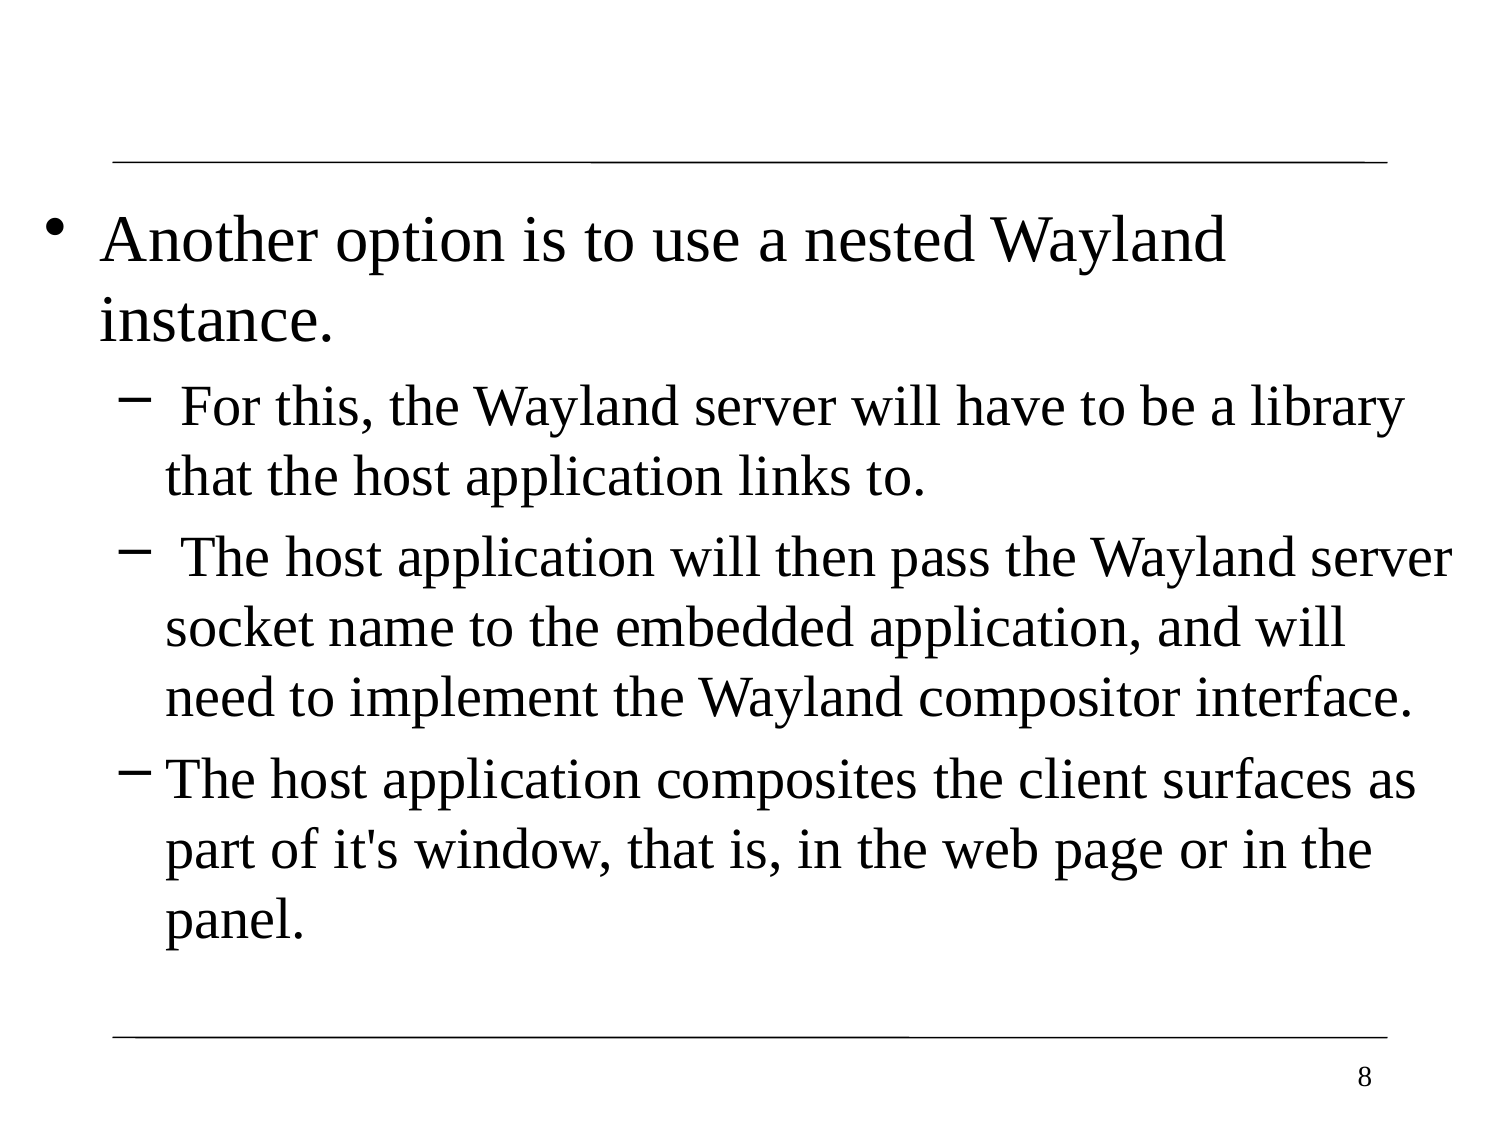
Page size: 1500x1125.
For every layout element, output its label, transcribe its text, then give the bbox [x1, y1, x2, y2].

list Another option is to use a nested Wayland instance. For this, the Wayland server will have to be a library that the host application links to. The host application will then pass the Wayland server socket name to the embedded application, and will need to implement the Wayland compositor interface. The host application composites the client surfaces as part of it's window, that is, in the web page or in the panel. [28, 187, 1483, 1000]
slide_number 8 [1074, 1050, 1388, 1100]
